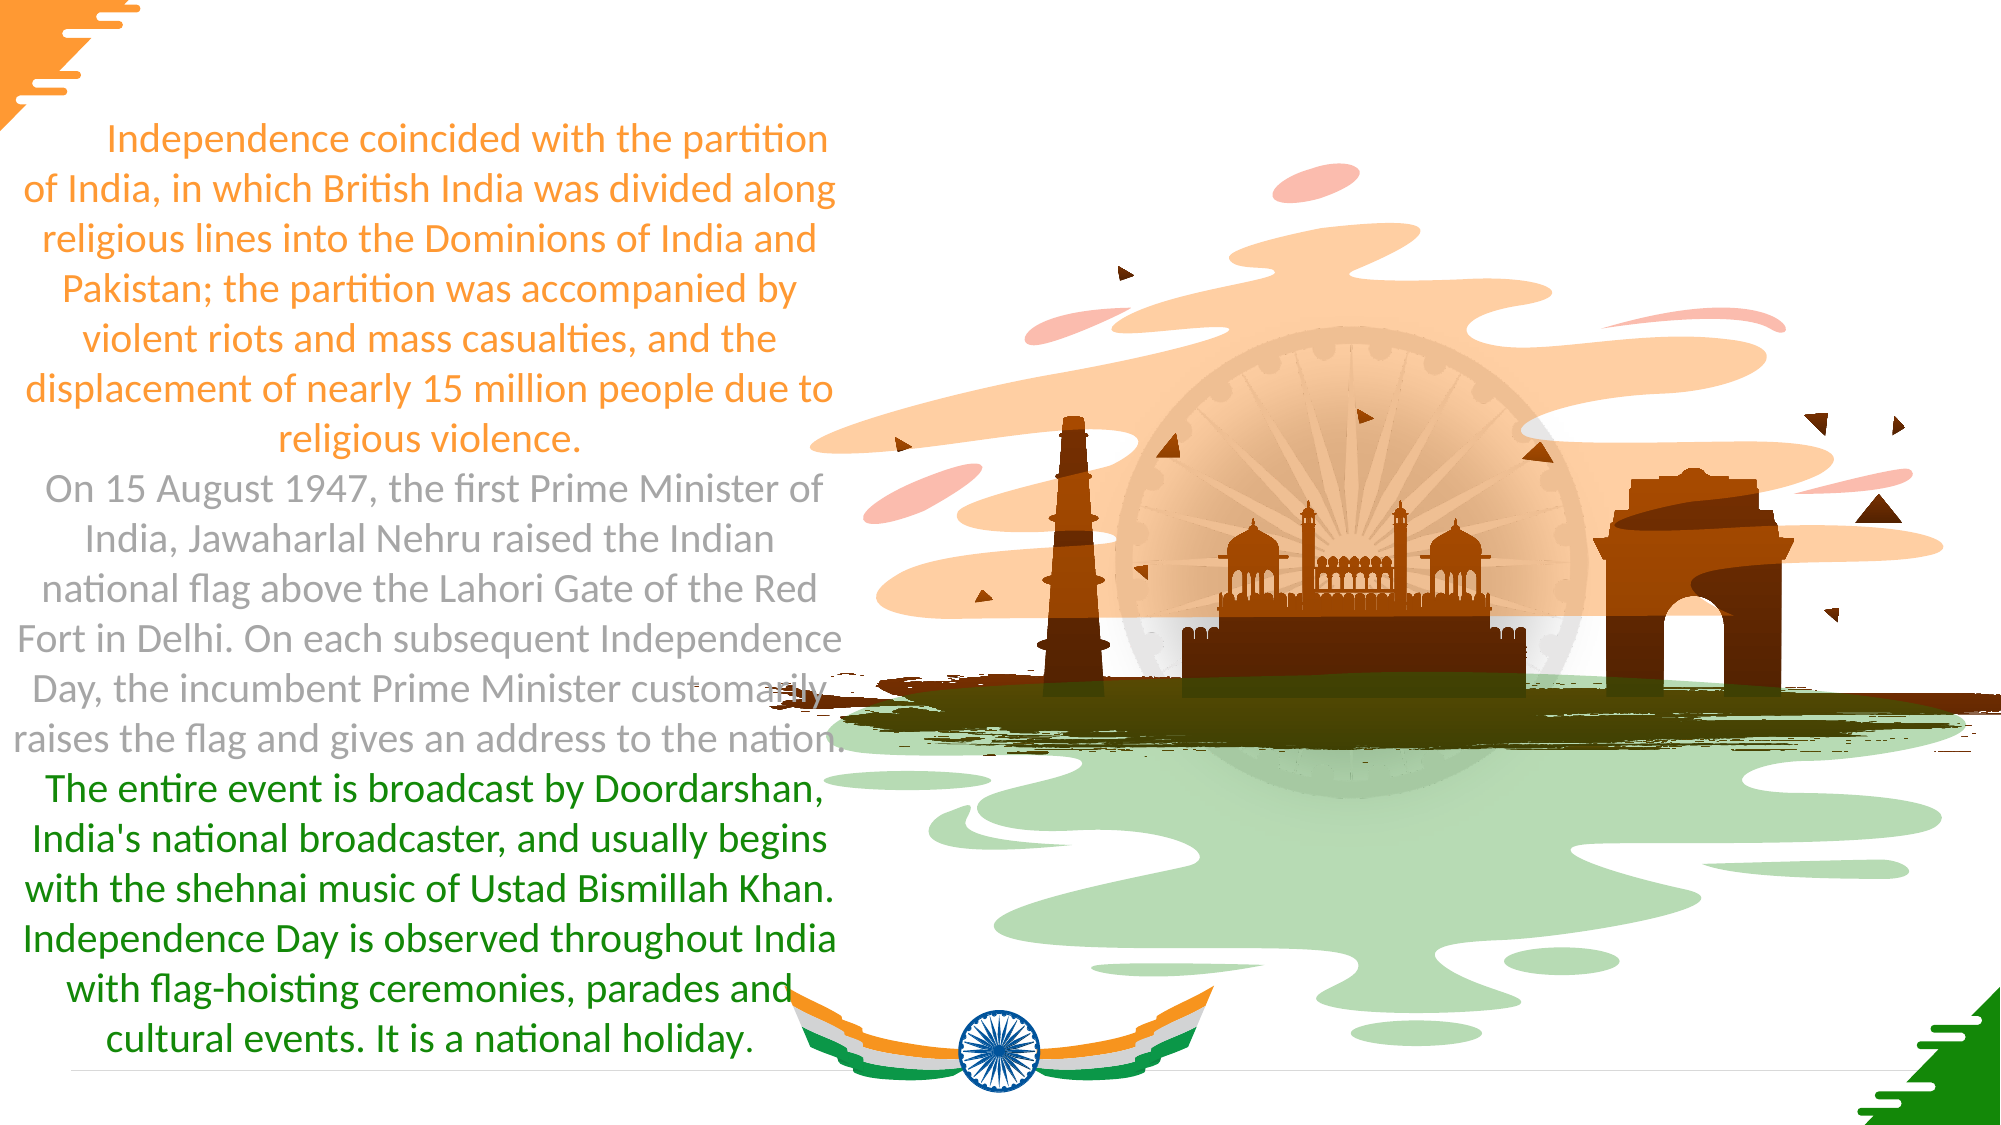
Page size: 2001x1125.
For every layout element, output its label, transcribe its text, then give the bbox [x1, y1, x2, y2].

text_box [993, 869, 1702, 1014]
text_box [977, 774, 1066, 832]
text_box [1229, 222, 1421, 265]
text_box [0, 0, 141, 103]
text_box [863, 770, 992, 791]
text_box [1857, 986, 2000, 1125]
text_box [1701, 859, 1910, 879]
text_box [784, 985, 1215, 1093]
text_box [1091, 963, 1265, 977]
text_box [1350, 1020, 1483, 1047]
text_box [928, 805, 1066, 850]
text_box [694, 265, 2000, 764]
picture [1066, 764, 1642, 869]
text_box [1272, 163, 1360, 204]
text_box [1642, 764, 1942, 844]
text_box [1504, 947, 1620, 976]
text_box Independence coincided with the partition of India, in which British India was divided along religious lines into the Dominions of India and Pakistan; the partition was accompanied by violent riots and mass casualties, and the displacement of nearly 15 million people due to religious violence. On 15 August 1947, the first Prime Minister of India, Jawaharlal Nehru raised the Indian national flag above the Lahori Gate of the Red Fort in Delhi. On each subsequent Independence Day, the incumbent Prime Minister customarily raises the flag and gives an address to the nation. The entire event is broadcast by Doordarshan, India's national broadcaster, and usually begins with the shehnai music of Ustad Bismillah Khan. Independence Day is observed throughout India with flag-hoisting ceremonies, parades and cultural events. It is a national holiday. [0, 103, 863, 1069]
